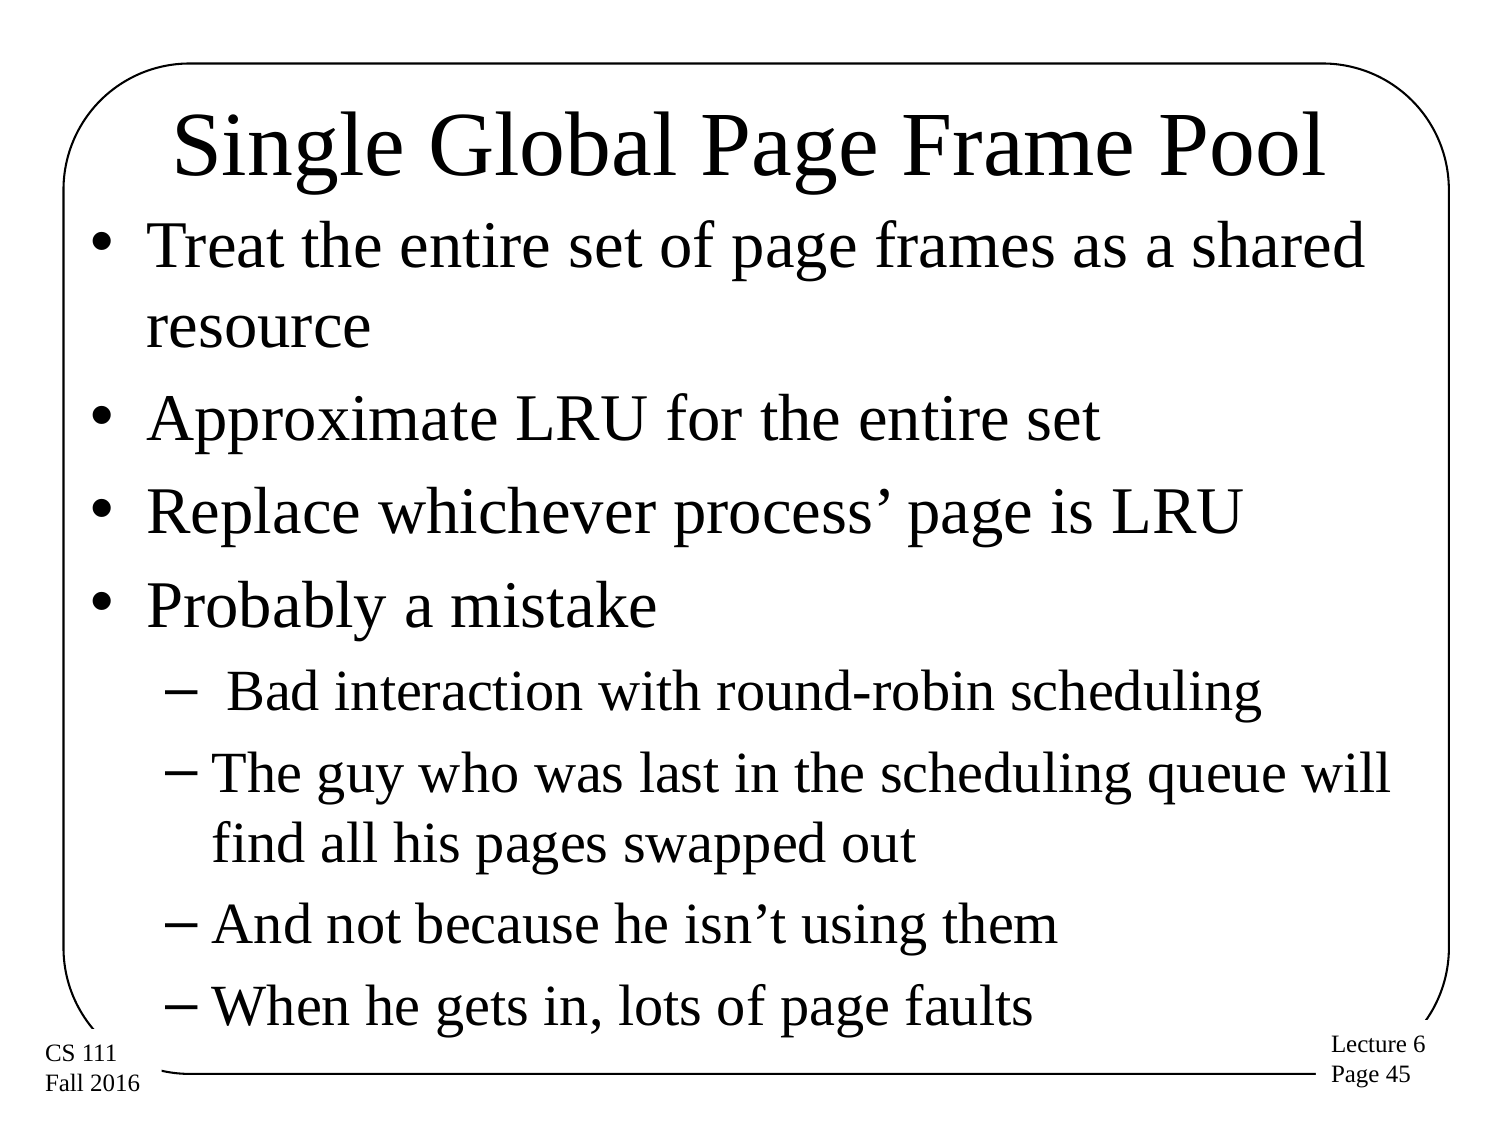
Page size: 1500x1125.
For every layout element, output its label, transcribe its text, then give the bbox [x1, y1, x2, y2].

title Single Global Page Frame Pool [74, 44, 1426, 192]
list Treat the entire set of page frames as a shared resource Approximate LRU for the entire set Replace whichever process’ page is LRU Probably a mistake Bad interaction with round-robin scheduling The guy who was last in the scheduling queue will find all his pages swapped out And not because he isn’t using them When he gets in, lots of page faults [74, 192, 1426, 936]
